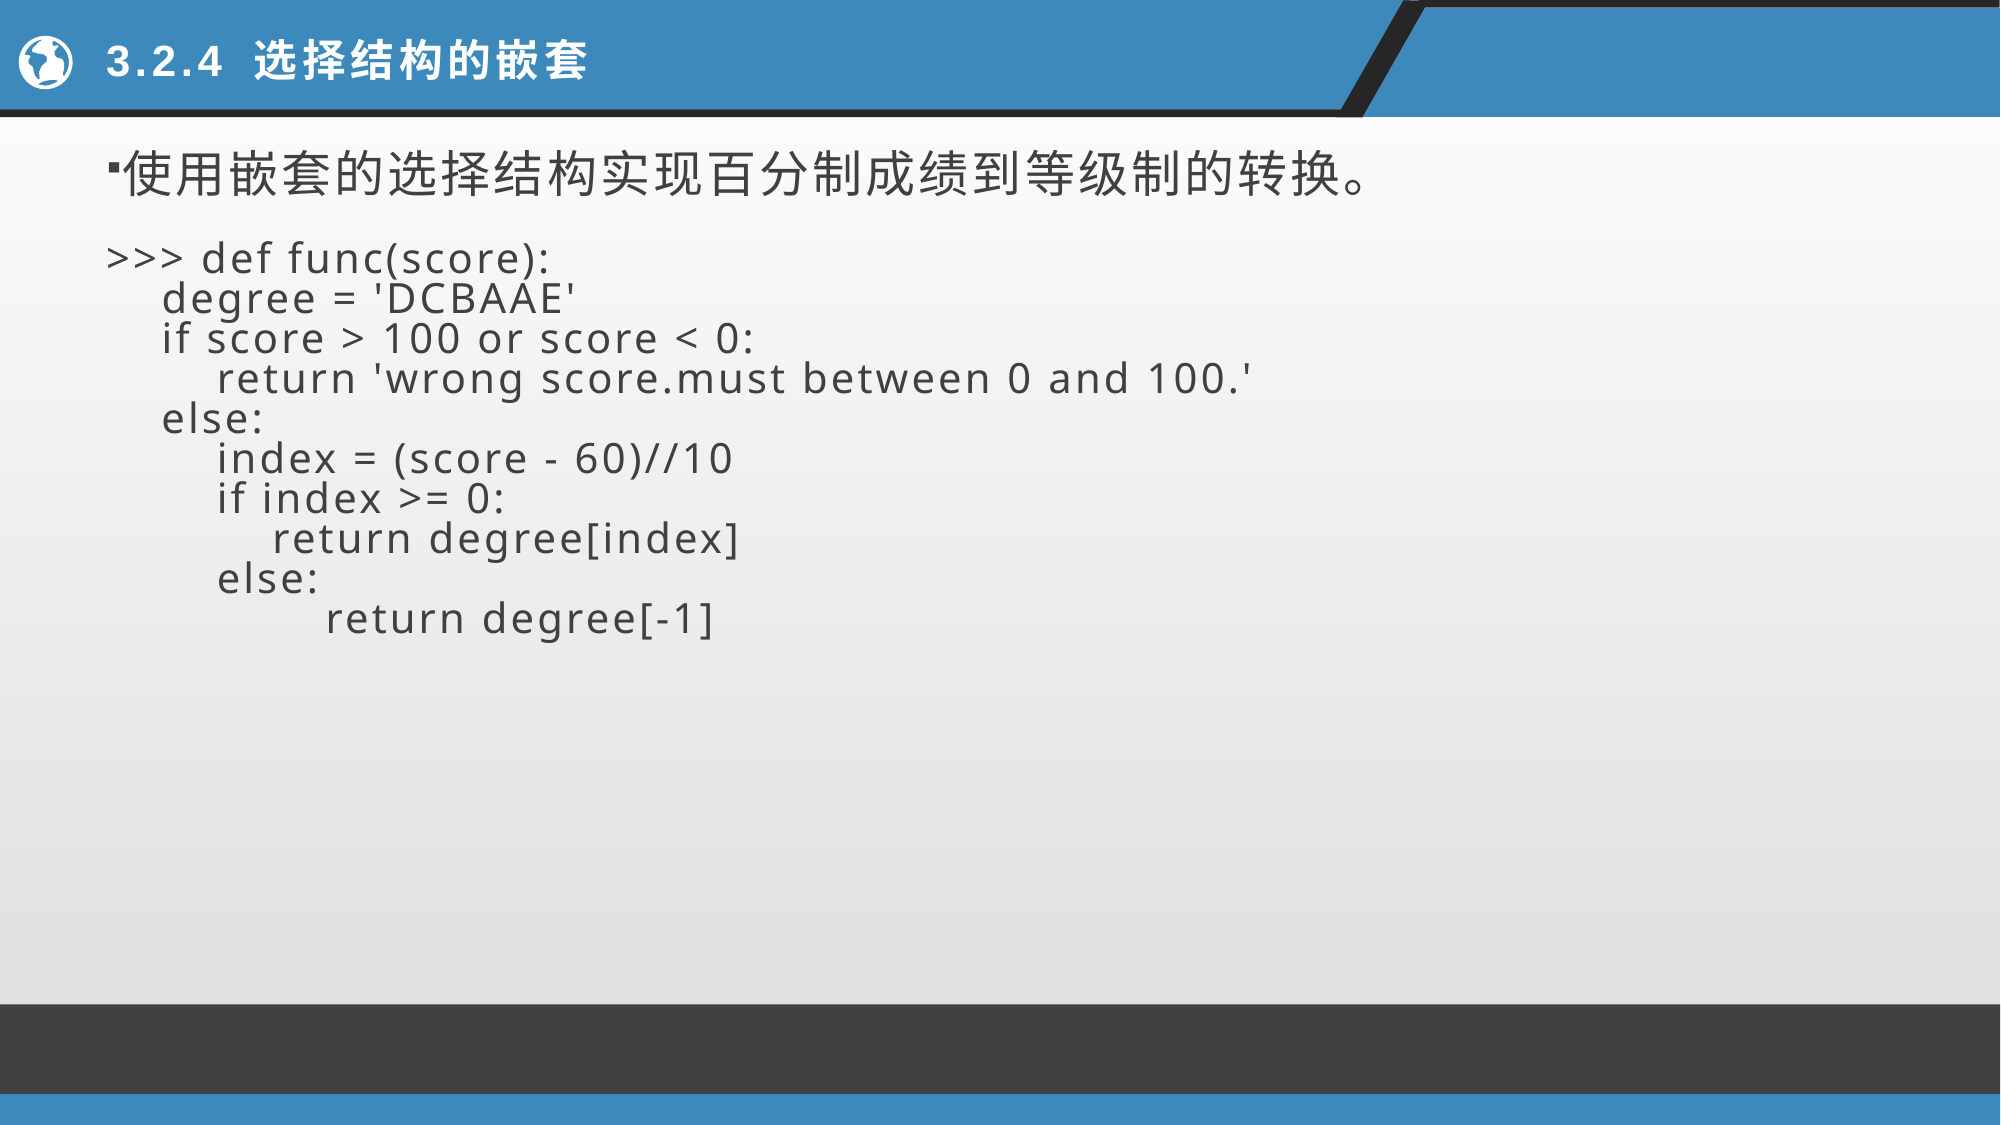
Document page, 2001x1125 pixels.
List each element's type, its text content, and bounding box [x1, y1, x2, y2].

title 3.2.4 选择结构的嵌套 [90, 0, 977, 146]
list 使用嵌套的选择结构实现百分制成绩到等级制的转换。 >>> def func(score): degree = 'DCBAAE' if score > 100 or score < 0: return 'wrong score.must between 0 and 100.' else: index = (score - 60)//10 if index >= 0: return degree[index] else: return degree[-1] [90, 146, 1921, 976]
